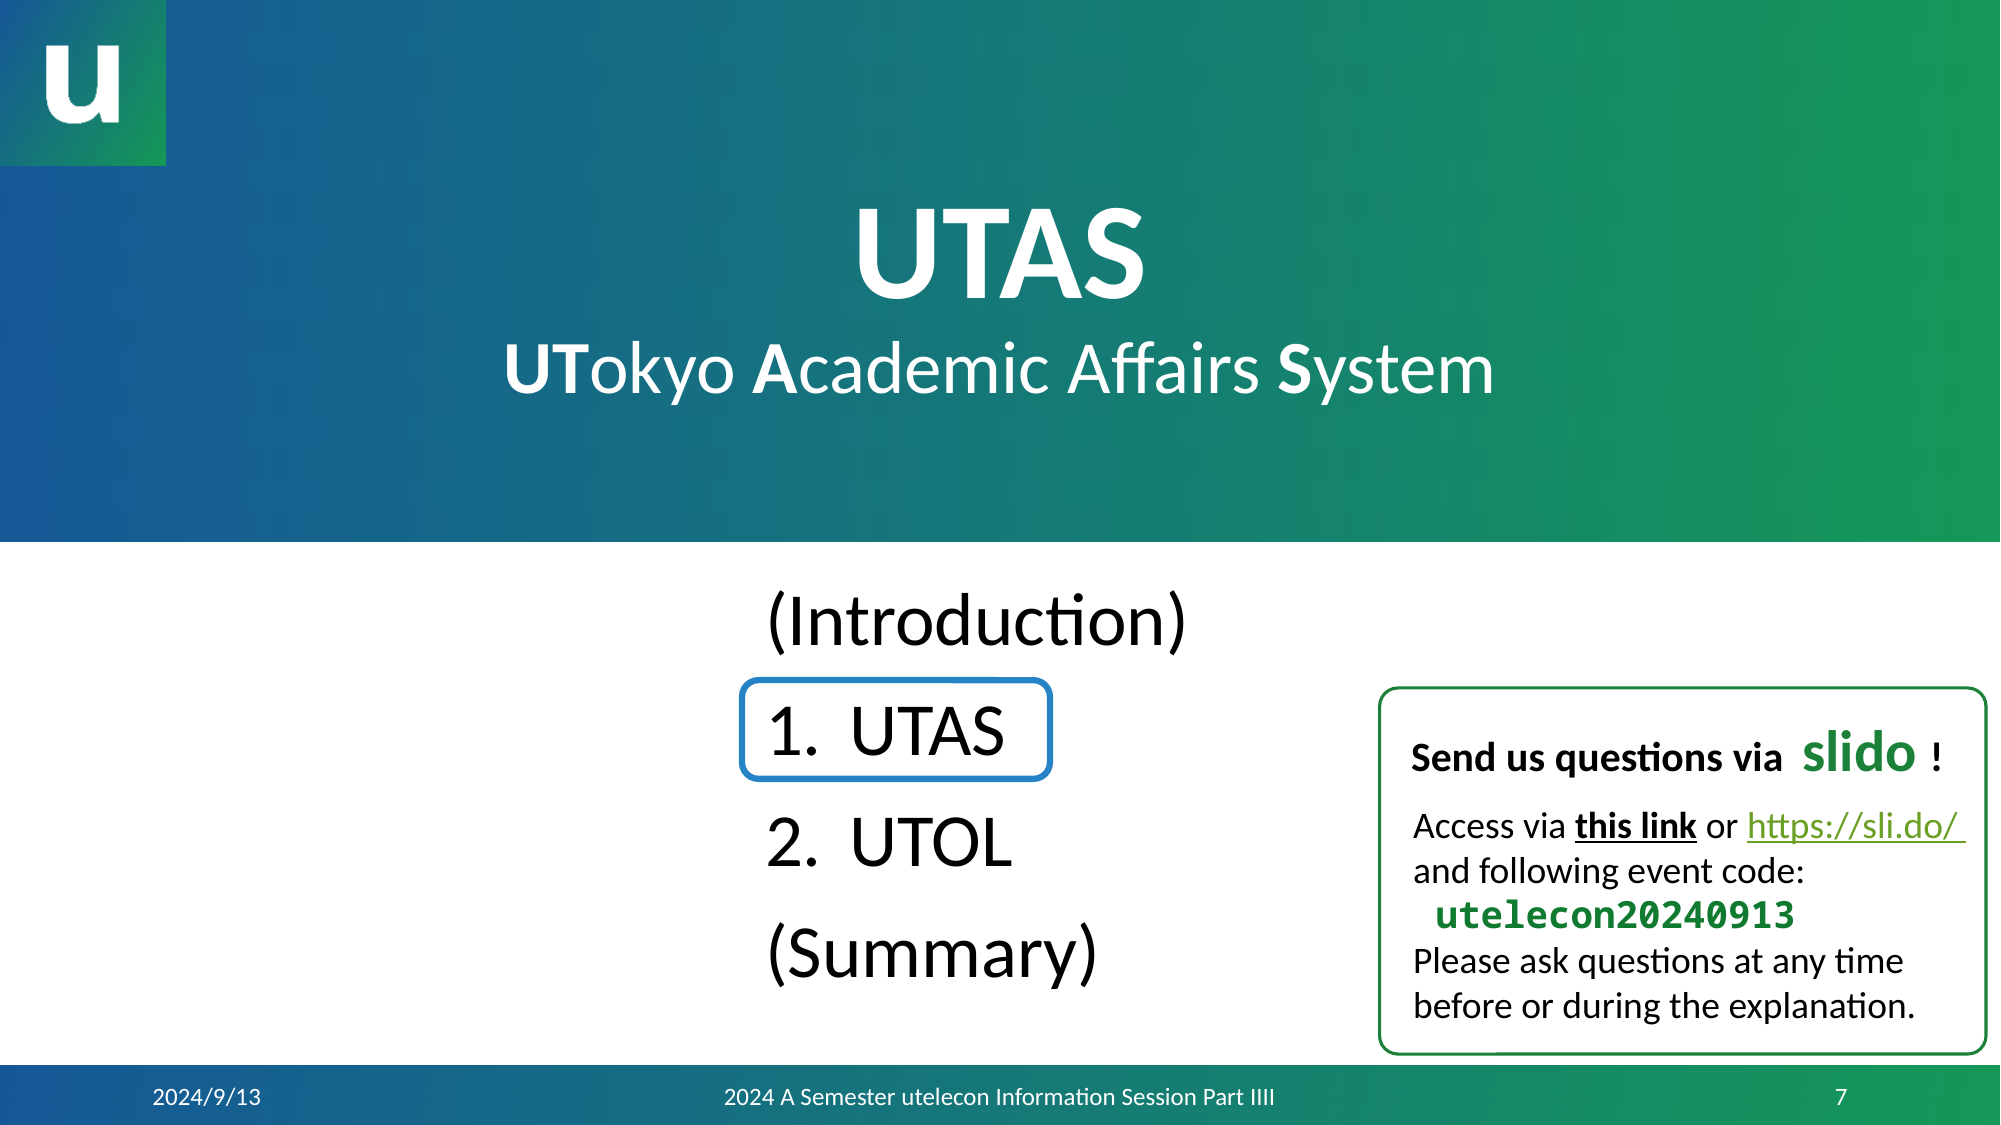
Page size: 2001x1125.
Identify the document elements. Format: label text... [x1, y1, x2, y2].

text_box [1378, 686, 1988, 1056]
text_box Access via this link or https://sli.do/ and following event code: utelecon20240913 Please ask questions at any time before or during the explanation. [1398, 793, 1988, 1034]
text_box Send us questions via slido ! [1396, 705, 1986, 791]
slide_number 7 [1412, 1074, 1863, 1117]
picture [0, 0, 2000, 543]
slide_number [137, 1074, 588, 1117]
text_box [740, 678, 1052, 781]
text_box (Introduction) UTAS UTOL (Summary) [750, 562, 1250, 1055]
footer 2024 A Semester utelecon Information Session Part IIII [662, 1074, 1338, 1117]
picture [0, 1065, 2000, 1125]
